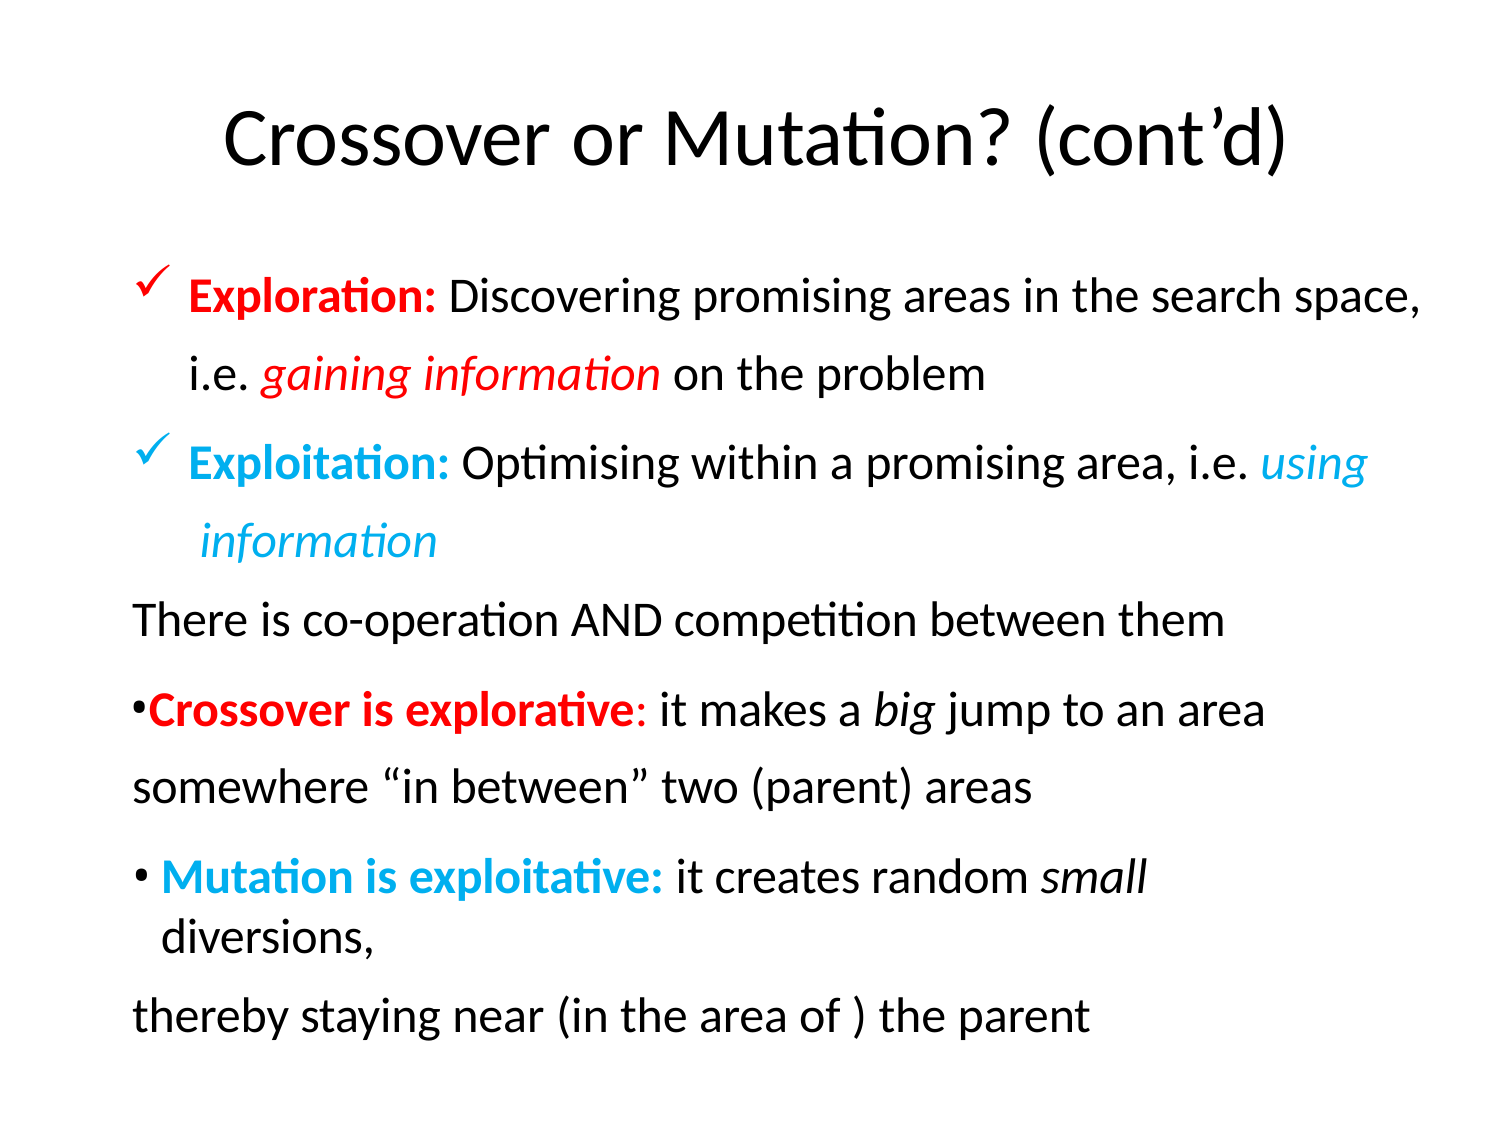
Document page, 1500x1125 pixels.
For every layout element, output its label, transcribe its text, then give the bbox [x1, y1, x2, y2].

title Crossover or Mutation? (cont’d) [221, 80, 1304, 271]
text_box Exploration: Discovering promising areas in the search space, i.e. gaining information on the problem Exploitation: Optimising within a promising area, i.e. using information There is co-operation AND competition between them Crossover is explorative: it makes a big jump to an area somewhere “in between” two (parent) areas Mutation is exploitative: it creates random small diversions, thereby staying near (in the area of ) the parent [130, 242, 1432, 1042]
